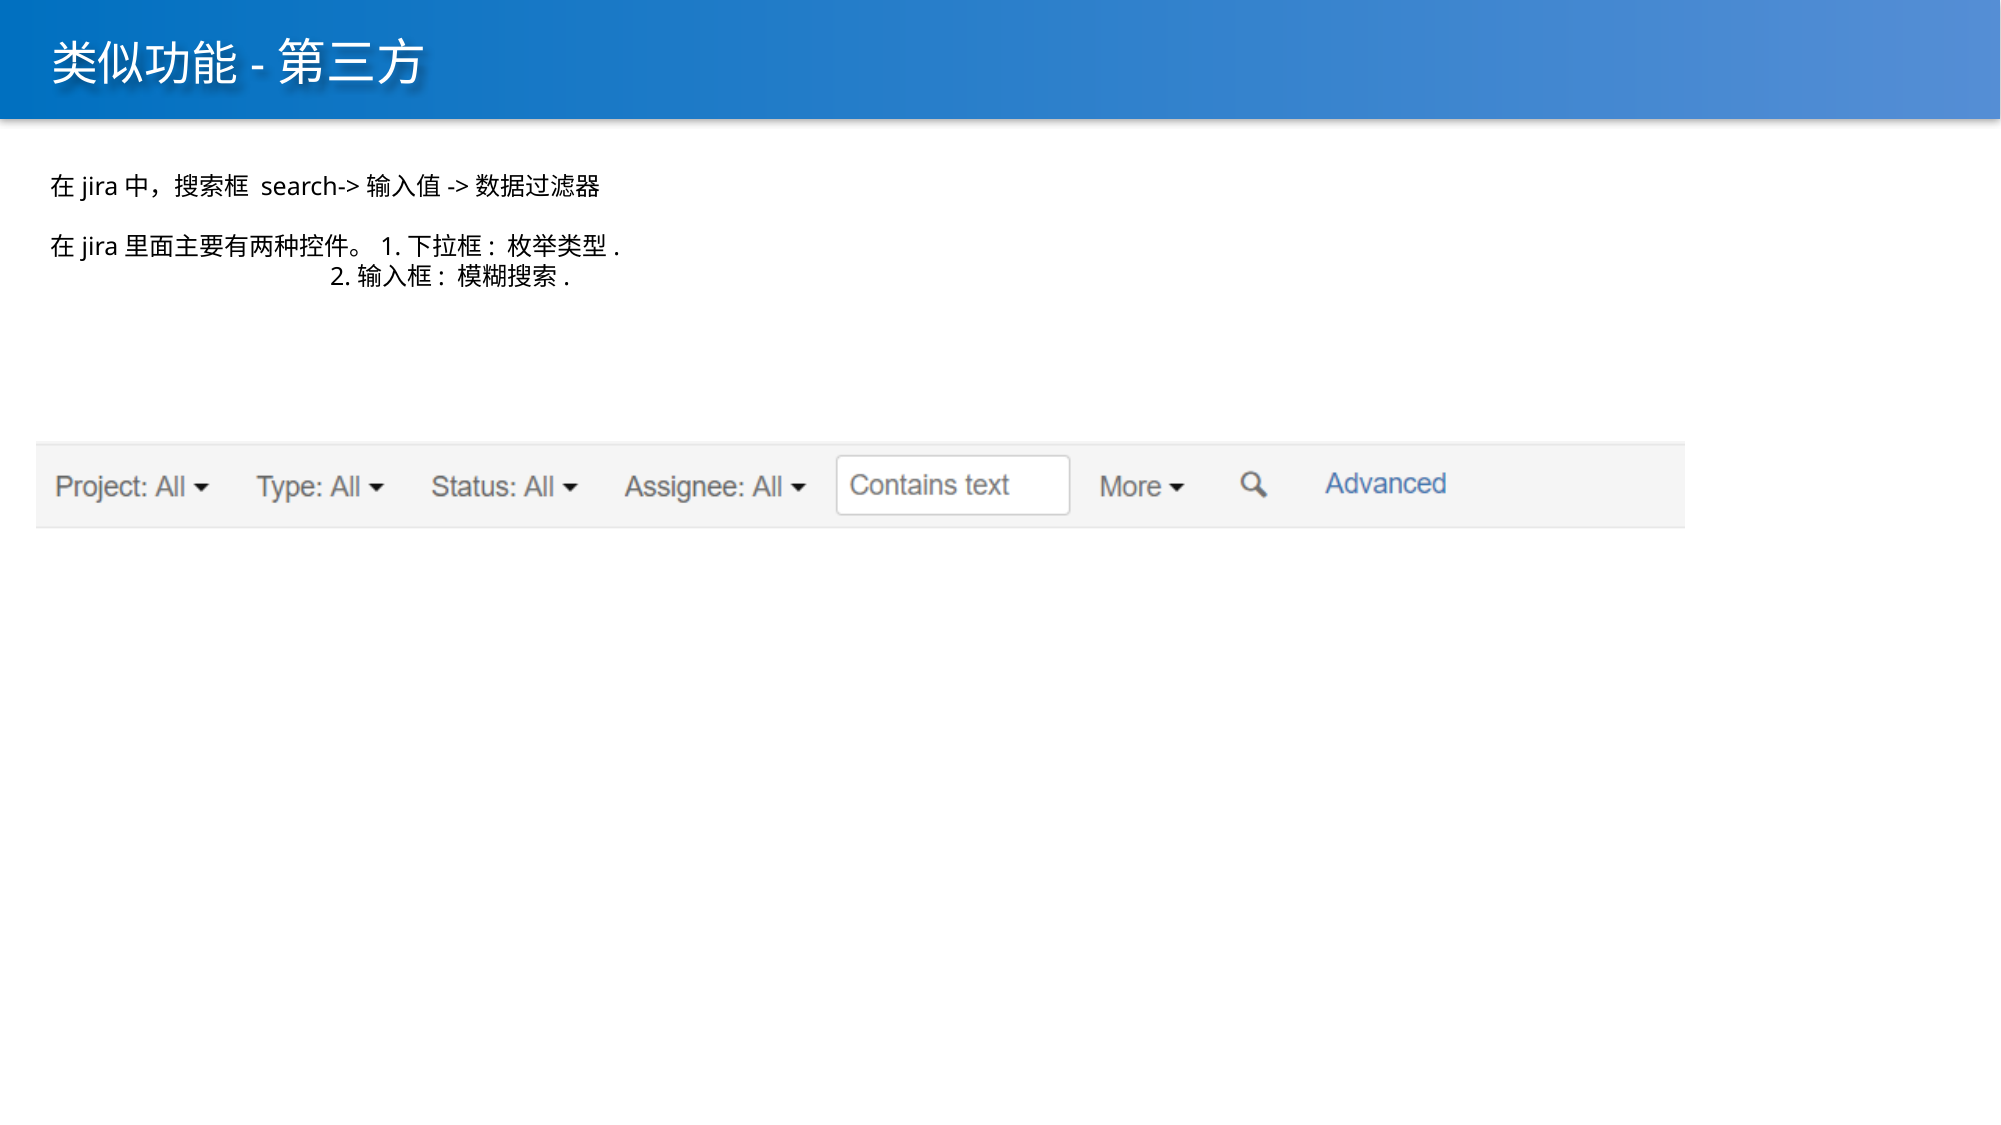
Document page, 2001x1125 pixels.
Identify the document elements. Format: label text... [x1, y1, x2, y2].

picture [35, 441, 1685, 538]
title 类似功能-第三方 [36, 17, 2000, 104]
text_box 在jira中，搜索框 search->输入值->数据过滤器 在jira里面主要有两种控件。1.下拉框: 枚举类型. 2.输入框: 模糊搜索. [35, 162, 1521, 298]
